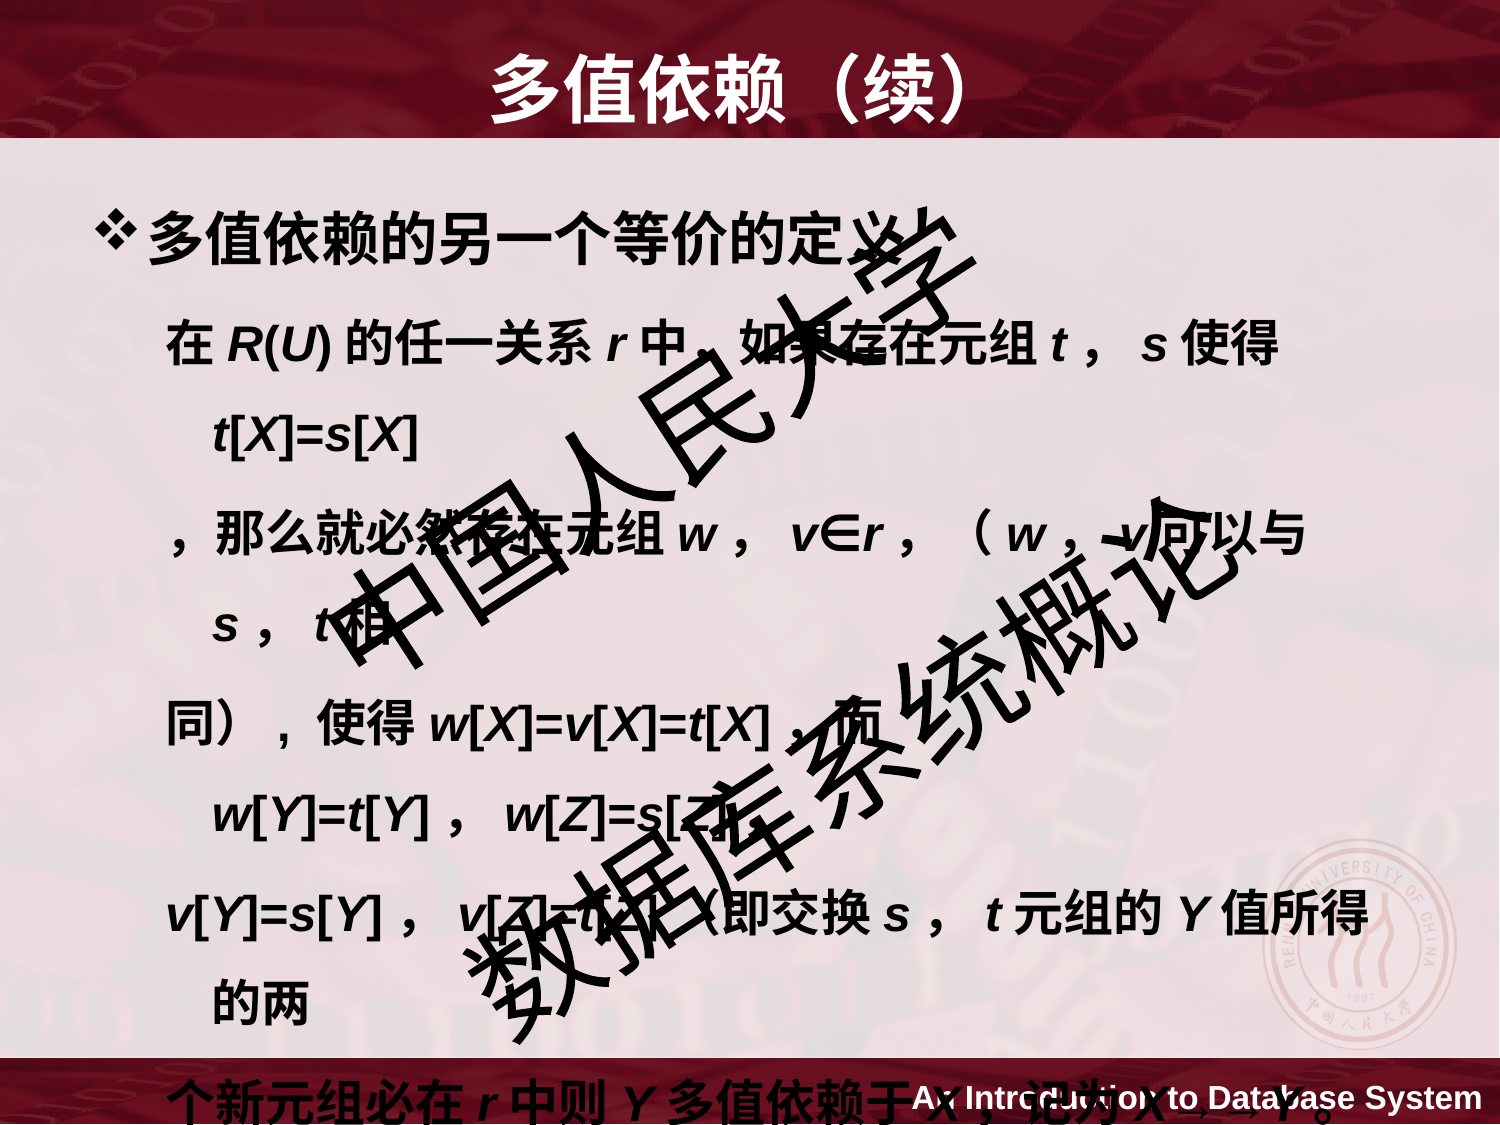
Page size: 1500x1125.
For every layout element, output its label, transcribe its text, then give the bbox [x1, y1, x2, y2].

picture [0, 0, 1500, 1125]
list 多值依赖的另一个等价的定义 在R(U)的任一关系r中，如果存在元组t，s使得t[X]=s[X] ，那么就必然存在元组w，v∈r，（w，v可以与s，t相 同）, 使得w[X]=v[X]=t[X]，而w[Y]=t[Y]，w[Z]=s[Z]， v[Y]=s[Y]，v[Z]=t[Z]（即交换s，t元组的Y值所得的两 个新元组必在r中则Y多值依赖于X，记为X→→Y。这里 X，Y是U的子集，Z=U-X-Y。 [74, 179, 1426, 1083]
title 多值依赖（续） [74, 0, 1426, 179]
